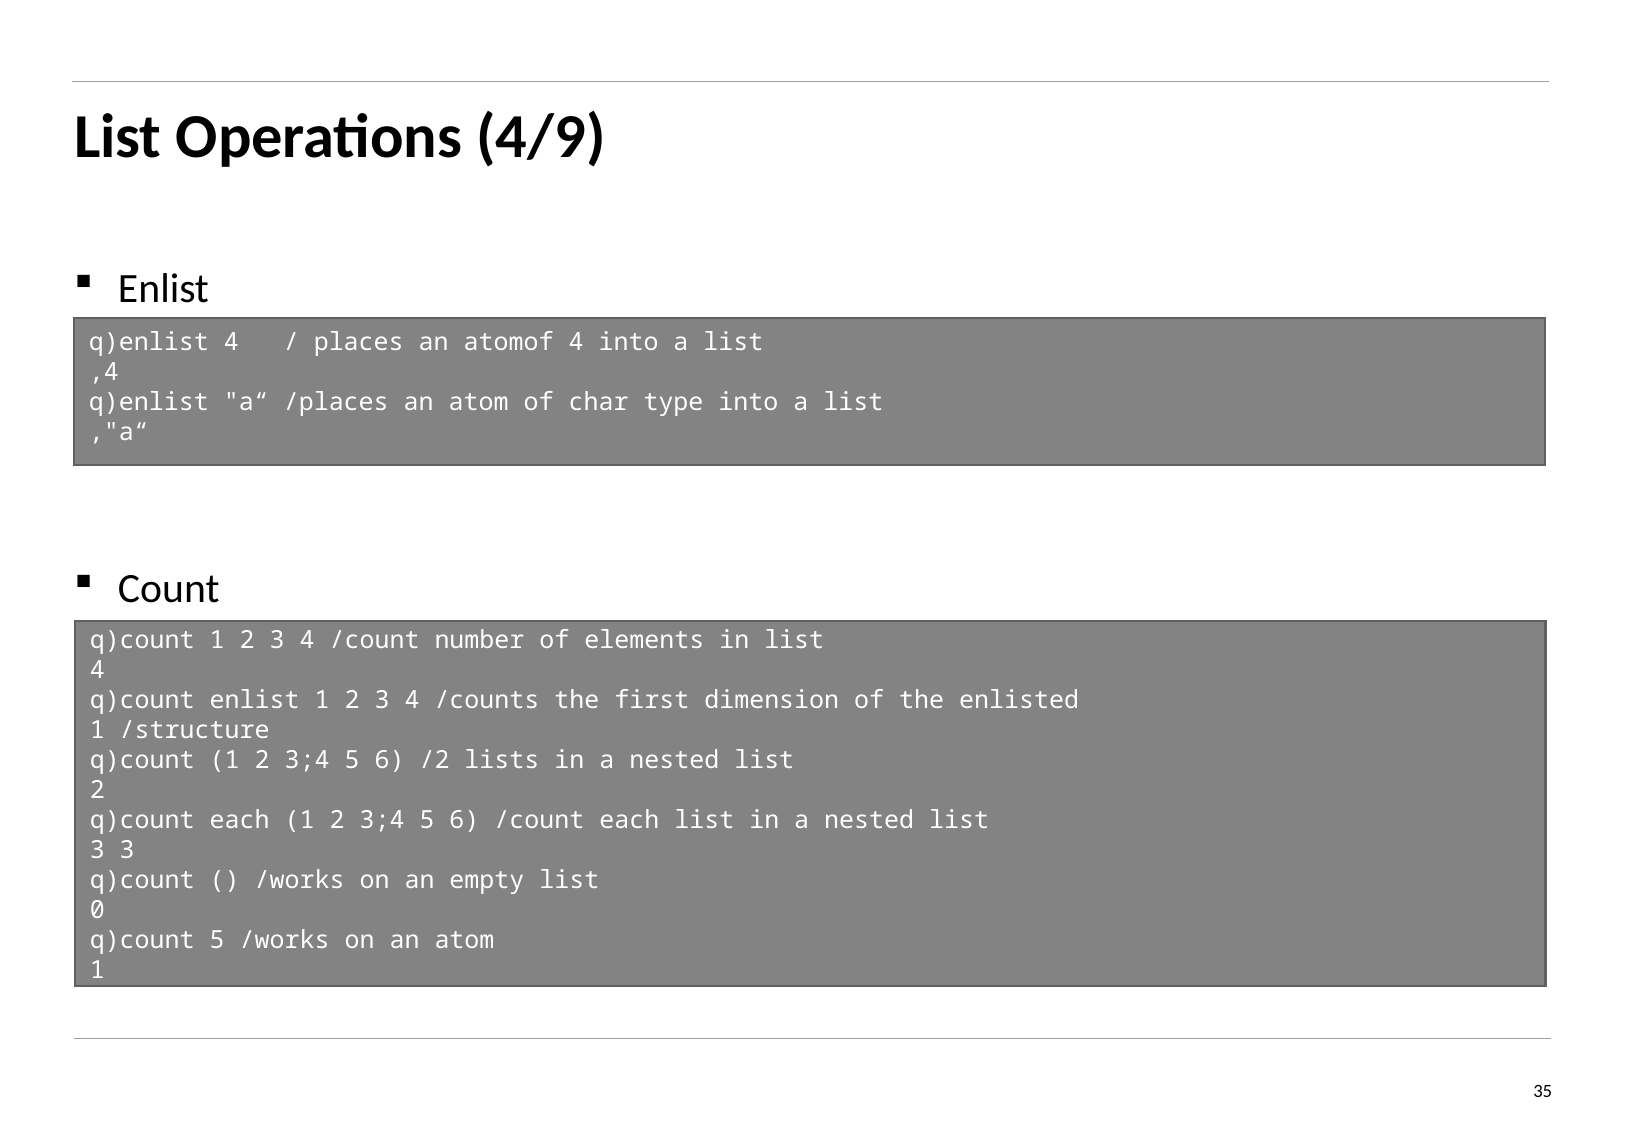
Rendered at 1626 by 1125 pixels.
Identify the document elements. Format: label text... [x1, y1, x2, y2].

title List Operations (4/9) [74, 103, 1551, 238]
list Enlist Count [74, 261, 1551, 1030]
text_box q)count 1 2 3 4 /count number of elements in list 4 q)count enlist 1 2 3 4 /counts the first dimension of the enlisted 1 /structure q)count (1 2 3;4 5 6) /2 lists in a nested list 2 q)count each (1 2 3;4 5 6) /count each list in a nested list 3 3 q)count () /works on an empty list 0 q)count 5 /works on an atom 1 [74, 620, 1547, 987]
text_box q)enlist 4 / places an atomof 4 into a list ,4 q)enlist "a“ /places an atom of char type into a list ,"a“ [73, 317, 1546, 466]
slide_number 35 [1484, 1080, 1553, 1099]
